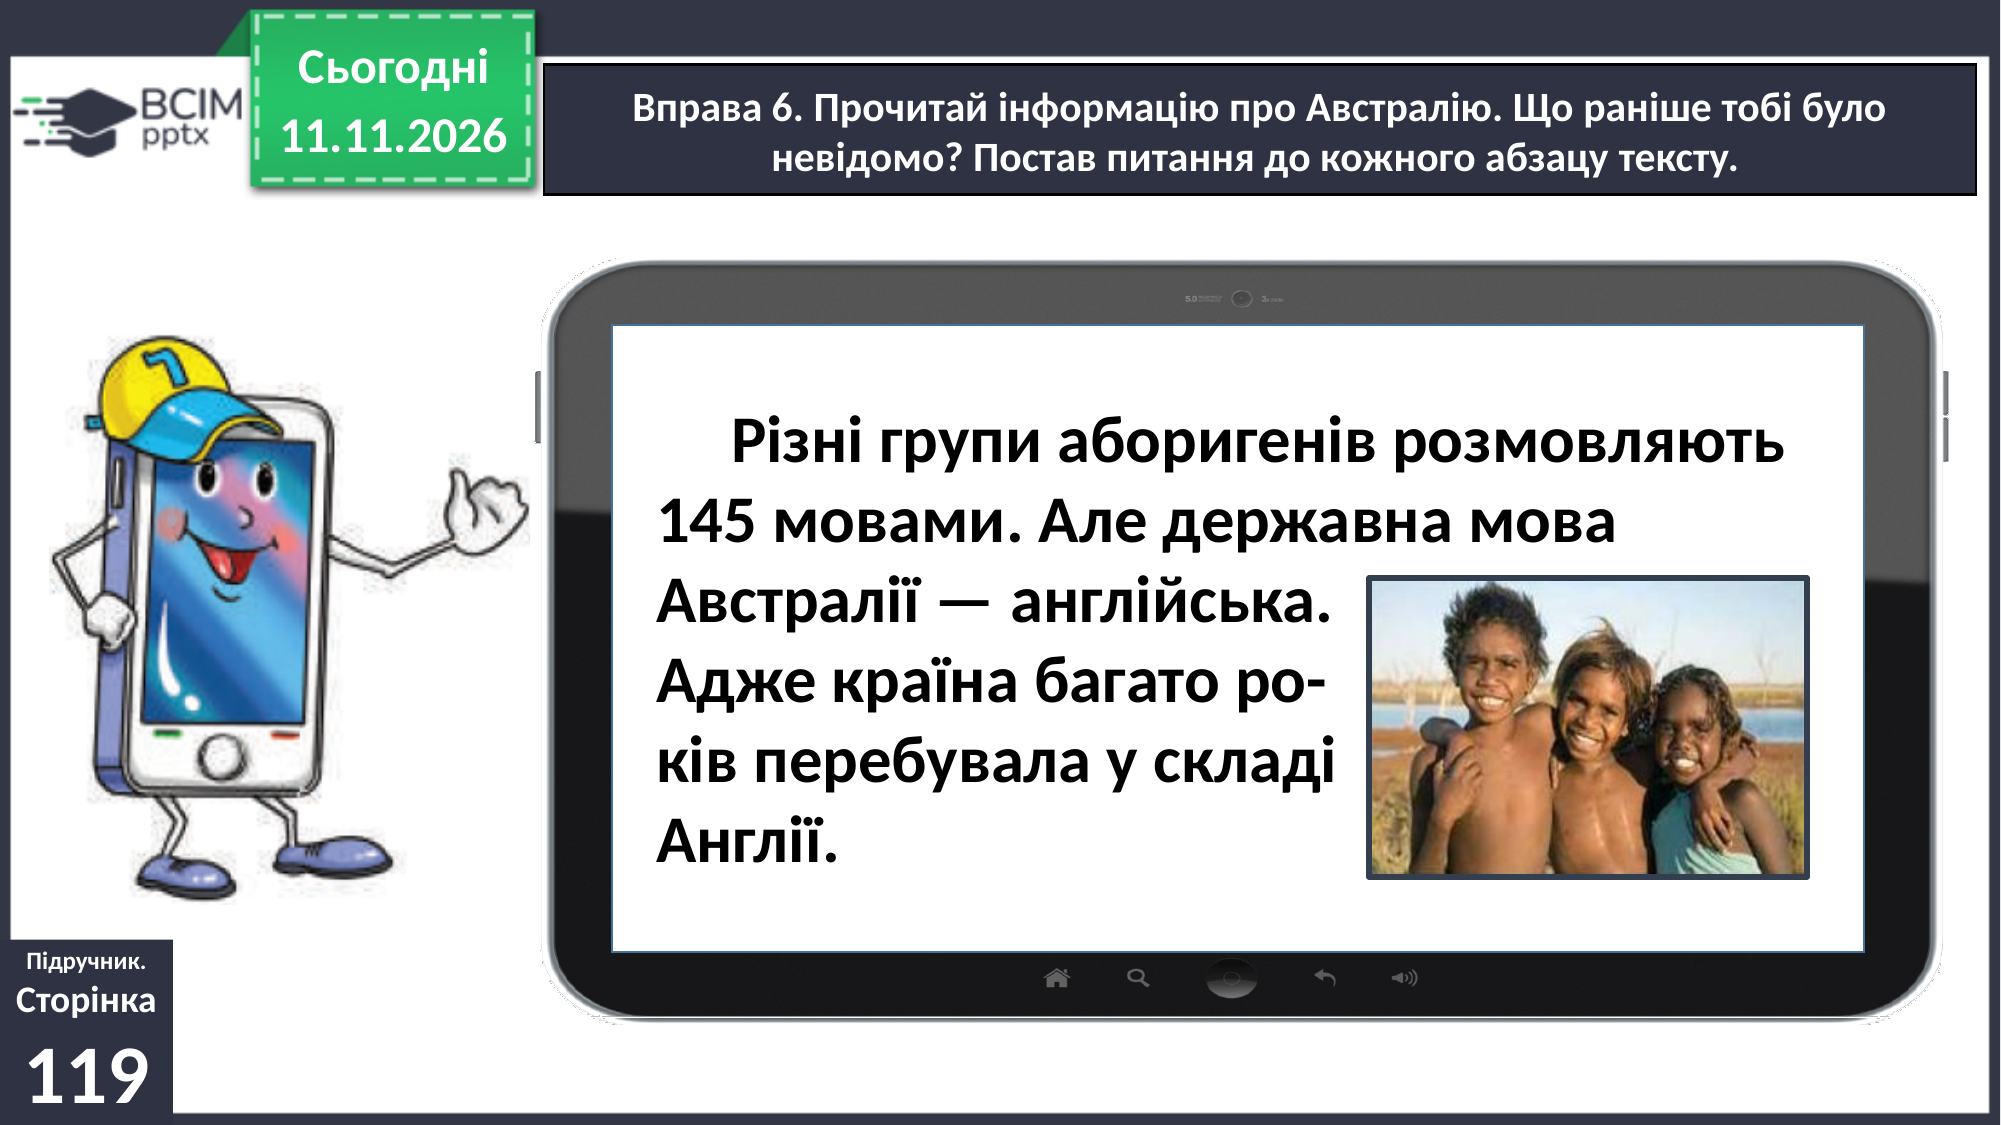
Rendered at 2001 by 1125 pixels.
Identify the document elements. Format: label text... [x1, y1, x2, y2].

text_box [534, 258, 1949, 1025]
text_box Вправа 6. Прочитай інформацію про Австралію. Що раніше тобі було невідомо? Постав питання до кожного абзацу тексту. [543, 63, 1977, 196]
text_box 22.03.2022 [263, 101, 524, 164]
picture [0, 0, 2001, 1125]
text_box Підручник. Сторінка 119 [0, 938, 174, 1125]
text_box Сьогодні [284, 26, 535, 101]
